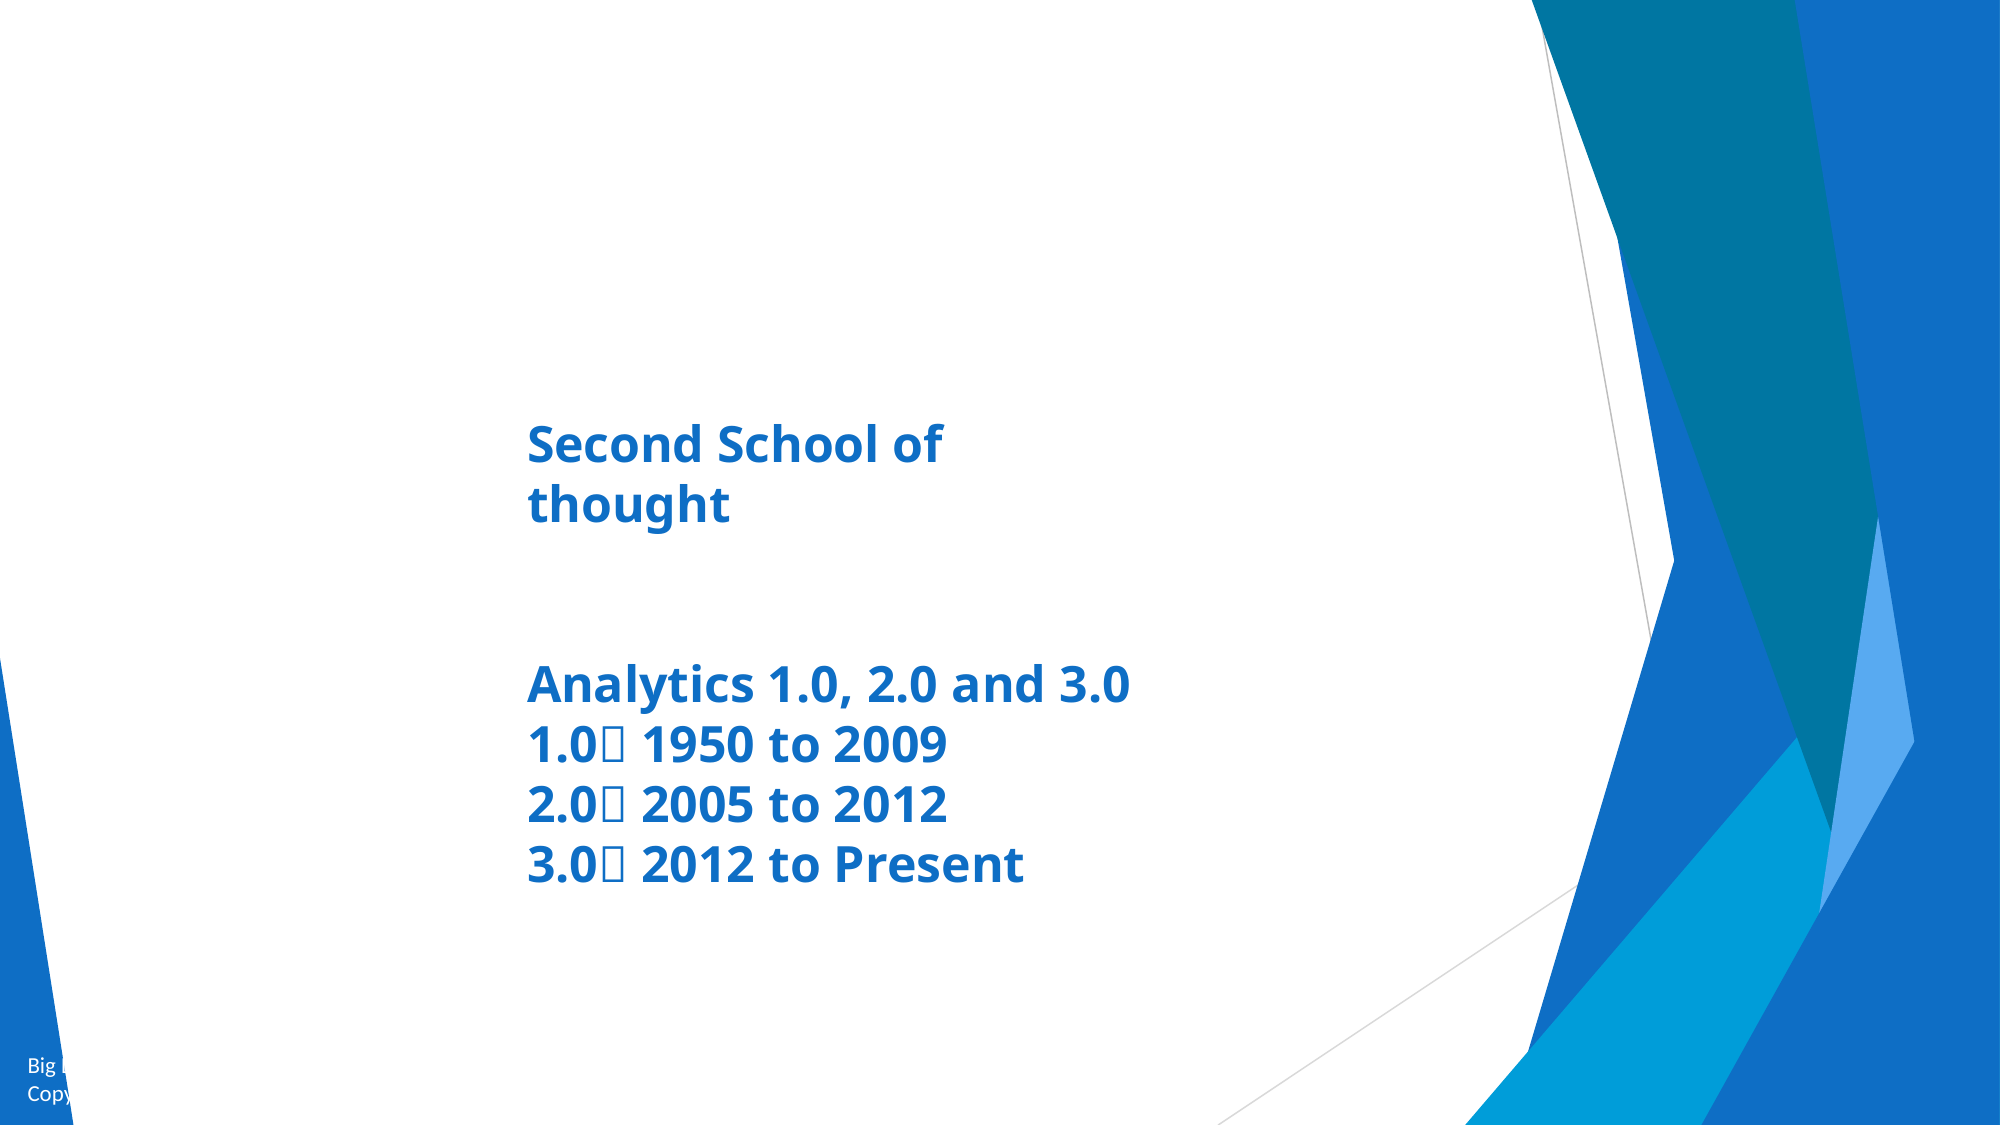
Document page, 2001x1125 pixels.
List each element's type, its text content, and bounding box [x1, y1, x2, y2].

title Second School of thought Analytics 1.0, 2.0 and 3.0 1.0 1950 to 2009 2.0 2005 to 2012 3.0 2012 to Present [525, 412, 1136, 893]
footer Big Data and Analytics by Seema Acharya and Subhashini Chellappan Copyright 2015, WILEY INDIA PVT. LTD. [25, 1054, 667, 1125]
